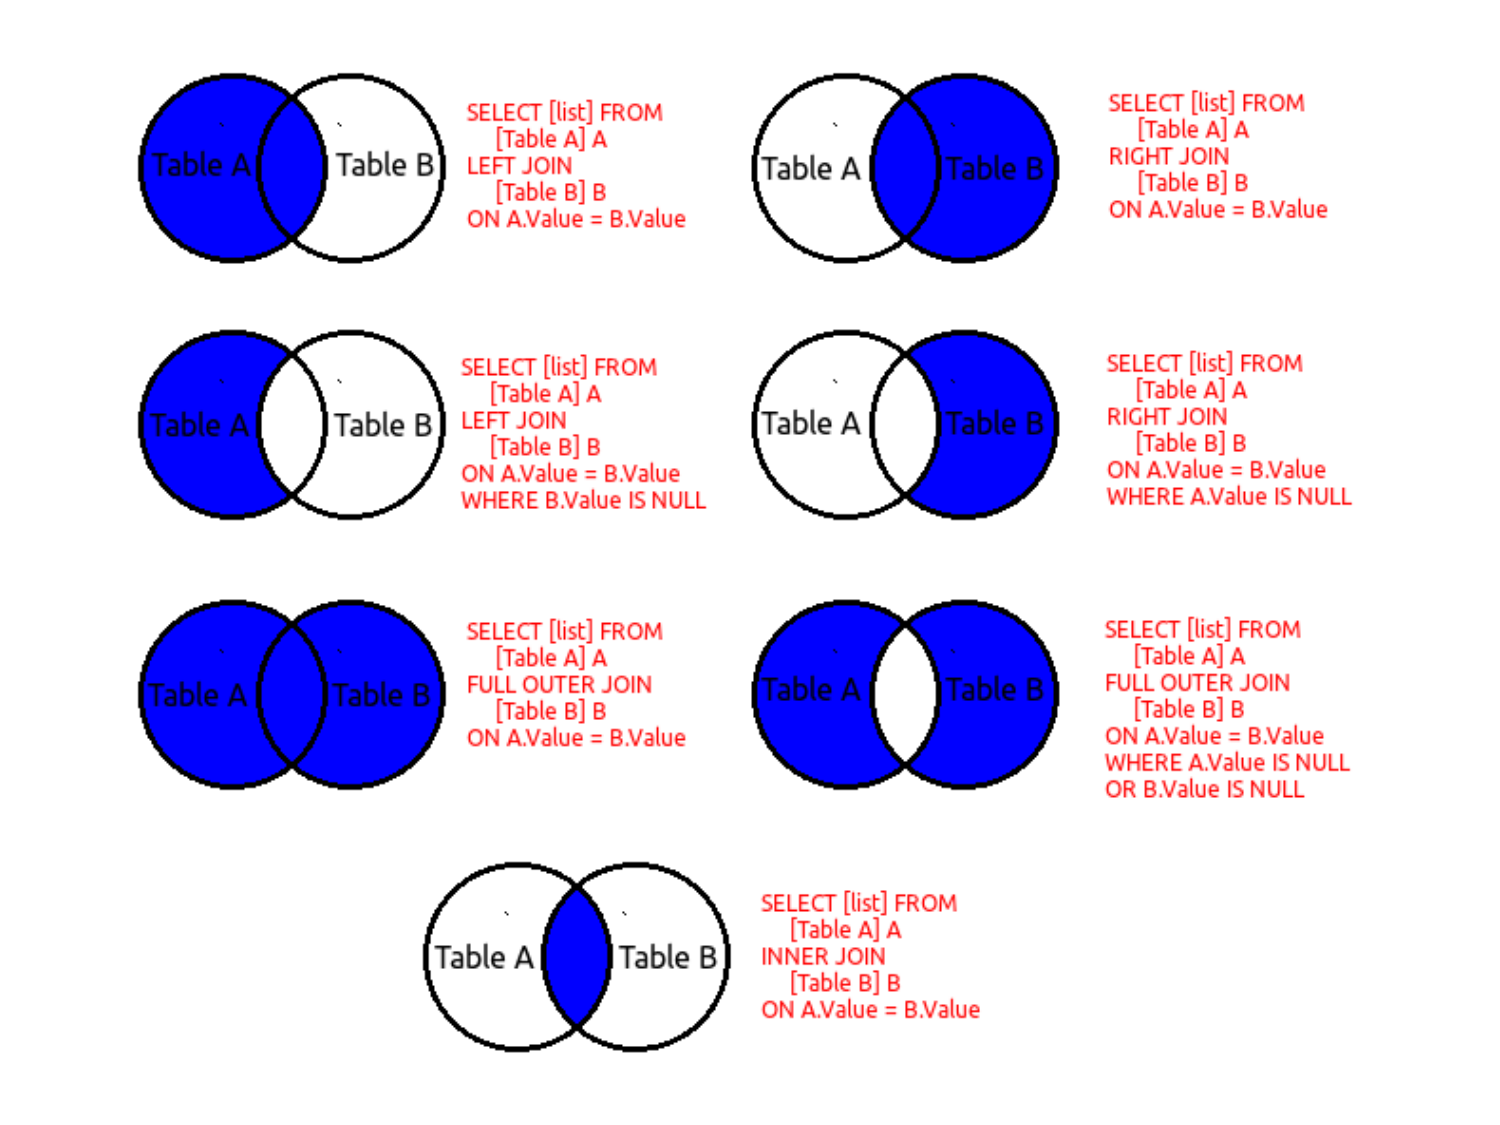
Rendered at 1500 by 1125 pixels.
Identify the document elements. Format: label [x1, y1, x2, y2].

picture [112, 49, 1376, 1083]
